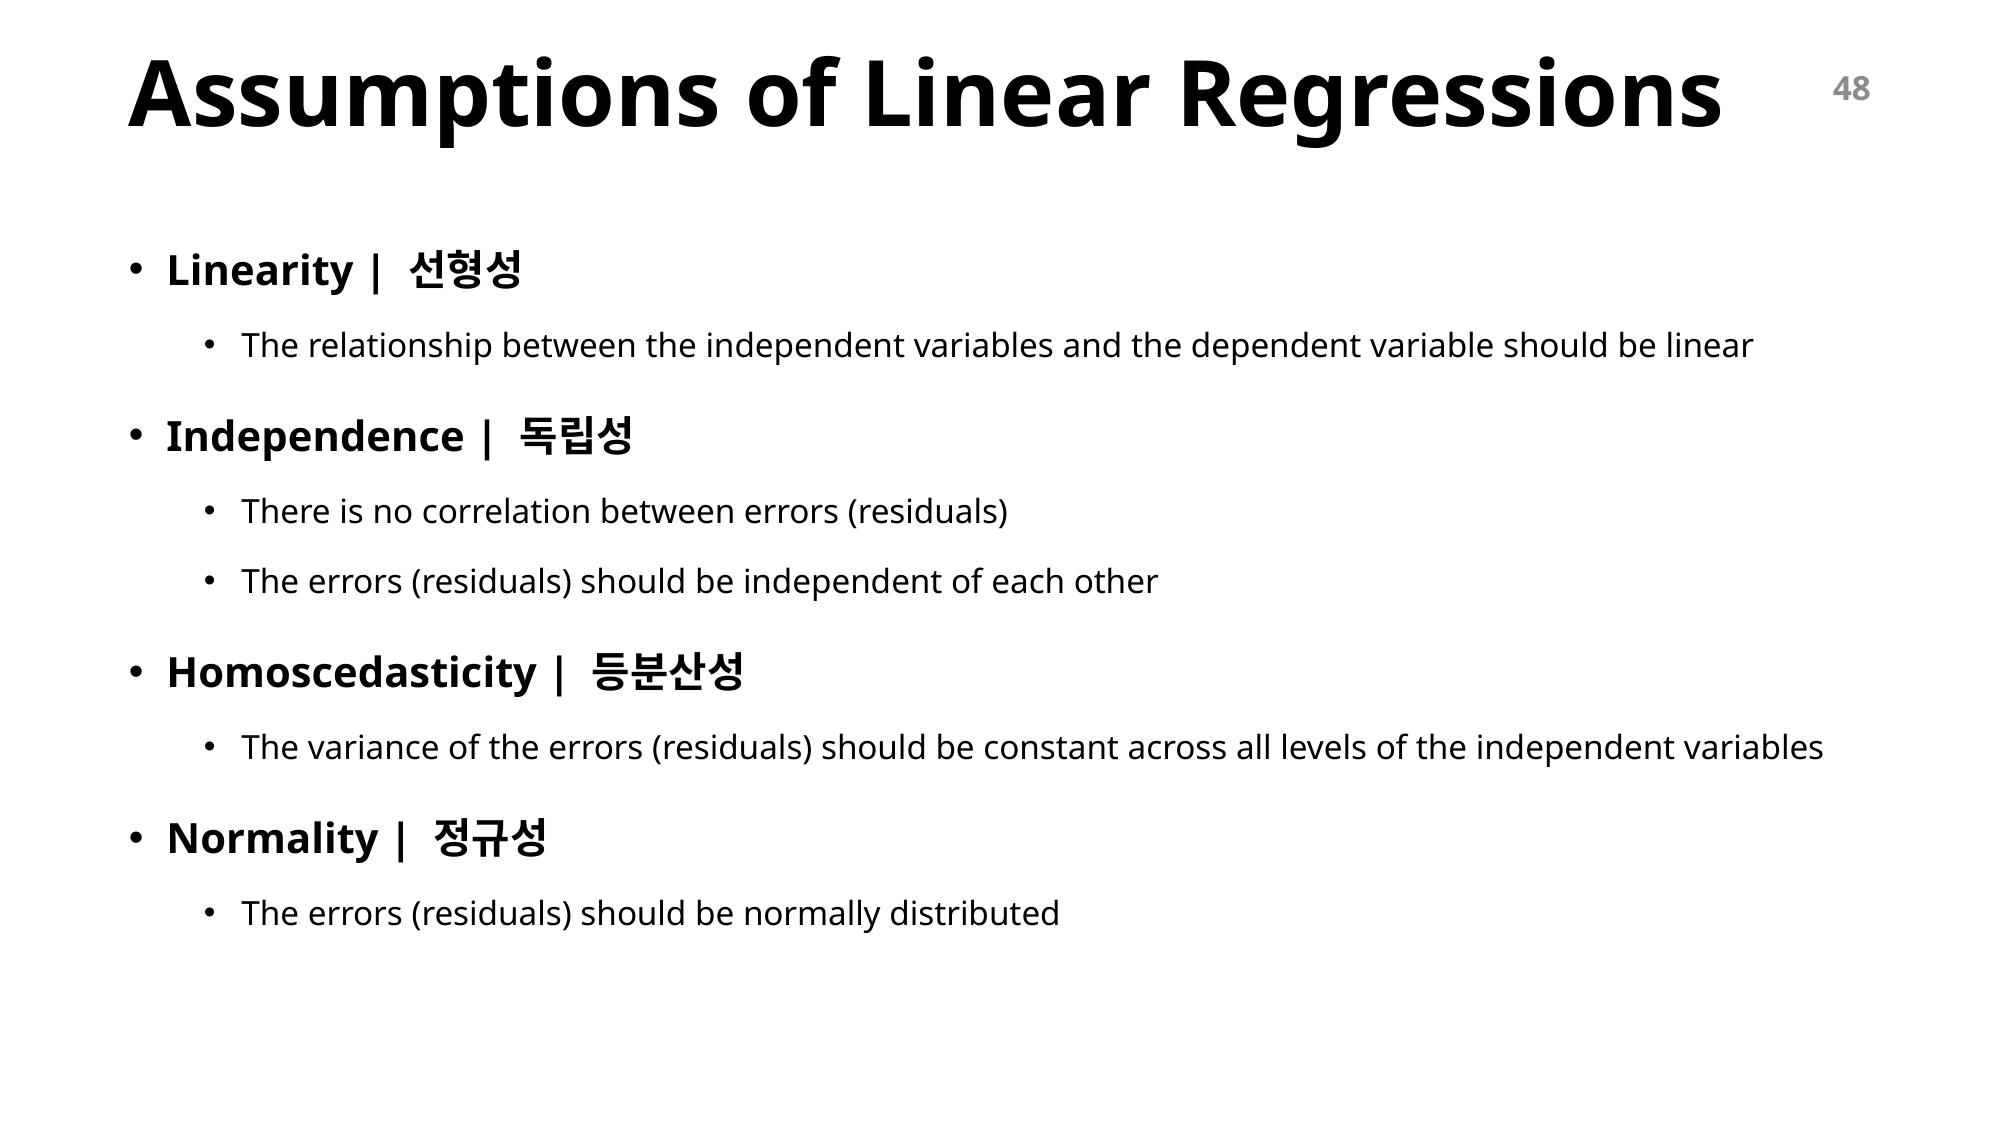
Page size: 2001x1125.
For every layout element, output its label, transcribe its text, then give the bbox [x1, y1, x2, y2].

title Assumptions of Linear Regressions [114, 59, 1857, 135]
slide_number 48 [1435, 59, 1886, 120]
list Linearity | 선형성 The relationship between the independent variables and the dependent variable should be linear Independence | 독립성 There is no correlation between errors (residuals) The errors (residuals) should be independent of each other Homoscedasticity | 등분산성 The variance of the errors (residuals) should be constant across all levels of the independent variables Normality | 정규성 The errors (residuals) should be normally distributed [114, 211, 1886, 1028]
